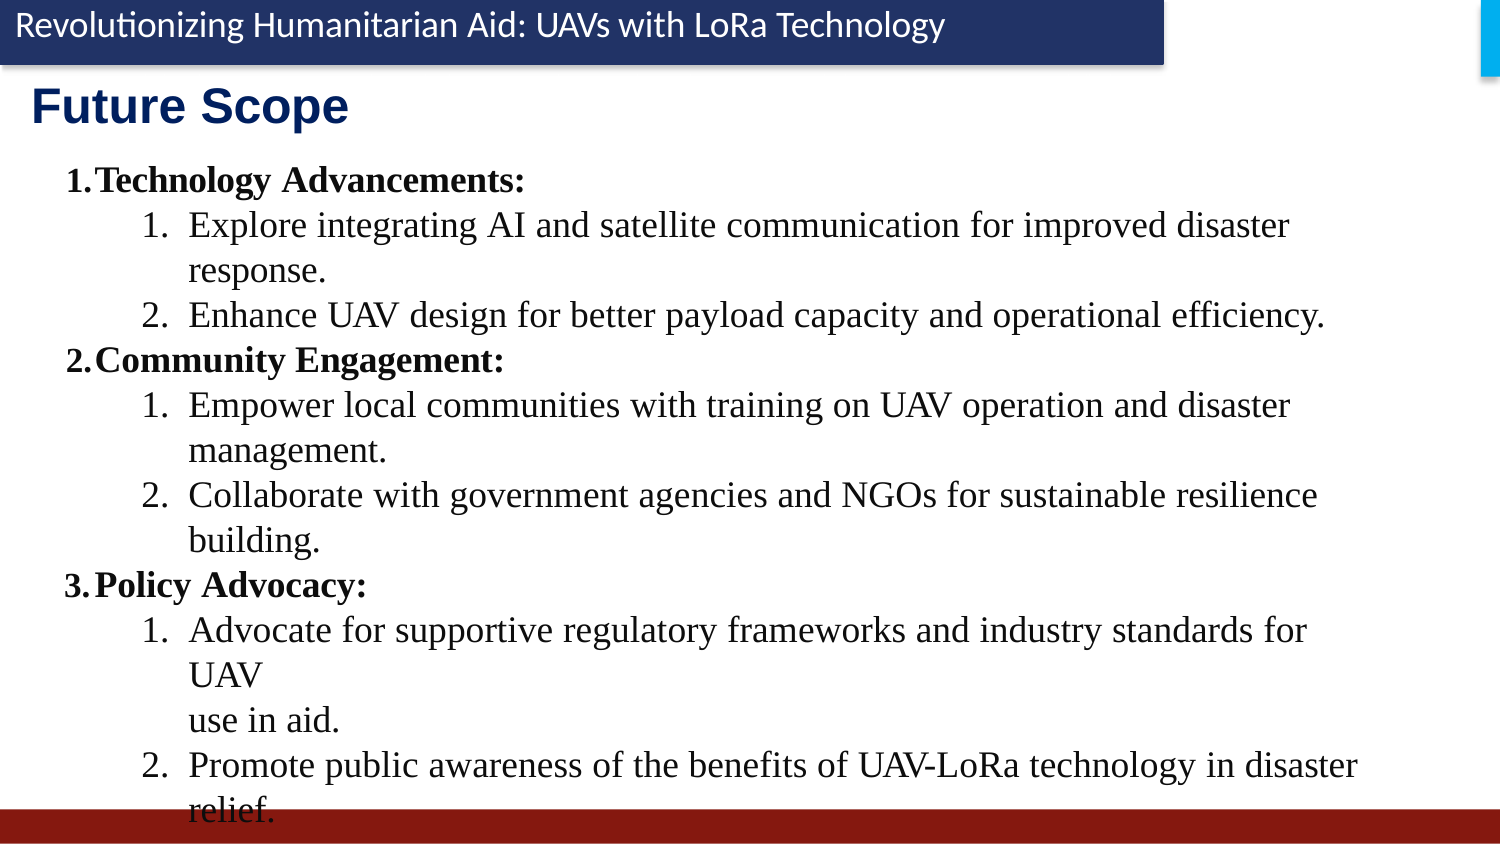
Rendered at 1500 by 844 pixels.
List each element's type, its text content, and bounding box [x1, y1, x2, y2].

text_box [0, 809, 1500, 844]
picture [0, 0, 1171, 85]
title Future Scope [29, 71, 353, 215]
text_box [1473, 0, 1500, 90]
text_box Technology Advancements: Explore integrating AI and satellite communication for improved disaster response. Enhance UAV design for better payload capacity and operational efficiency. Community Engagement: Empower local communities with training on UAV operation and disaster management. Collaborate with government agencies and NGOs for sustainable resilience building. Policy Advocacy: Advocate for supportive regulatory frameworks and industry standards for UAV use in aid. Promote public awareness of the benefits of UAV-LoRa technology in disaster relief. [64, 152, 1393, 831]
text_box Revolutionizing Humanitarian Aid: UAVs with LoRa Technology [12, 0, 962, 46]
